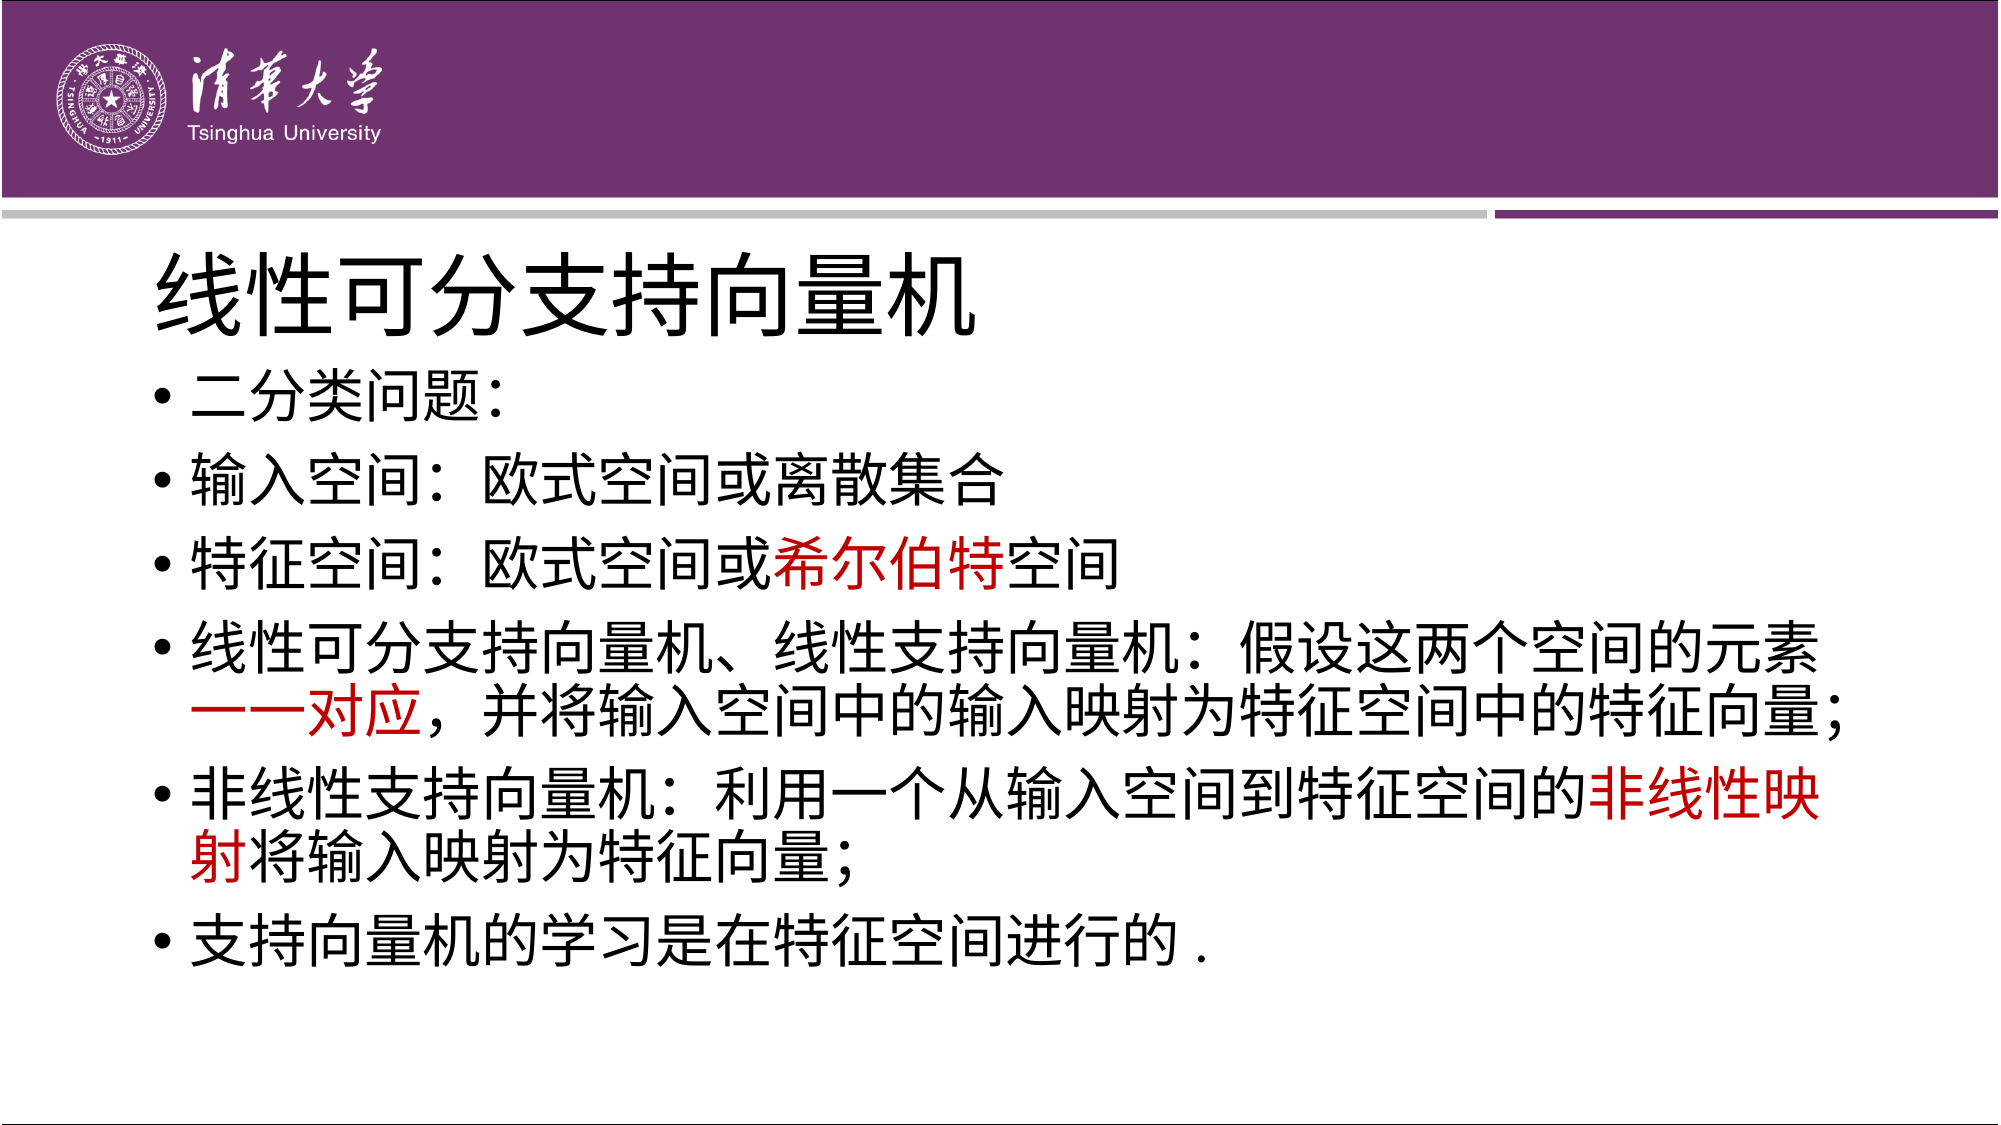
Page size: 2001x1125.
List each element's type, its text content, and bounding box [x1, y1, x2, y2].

list 二分类问题： 输入空间：欧式空间或离散集合 特征空间：欧式空间或希尔伯特空间 线性可分支持向量机、线性支持向量机：假设这两个空间的元素一一对应，并将输入空间中的输入映射为特征空间中的特征向量； 非线性支持向量机：利用一个从输入空间到特征空间的非线性映射将输入映射为特征向量； 支持向量机的学习是在特征空间进行的. [137, 409, 1863, 1074]
text_box 线性可分支持向量机 [137, 190, 1863, 409]
picture [2, 0, 1998, 1125]
